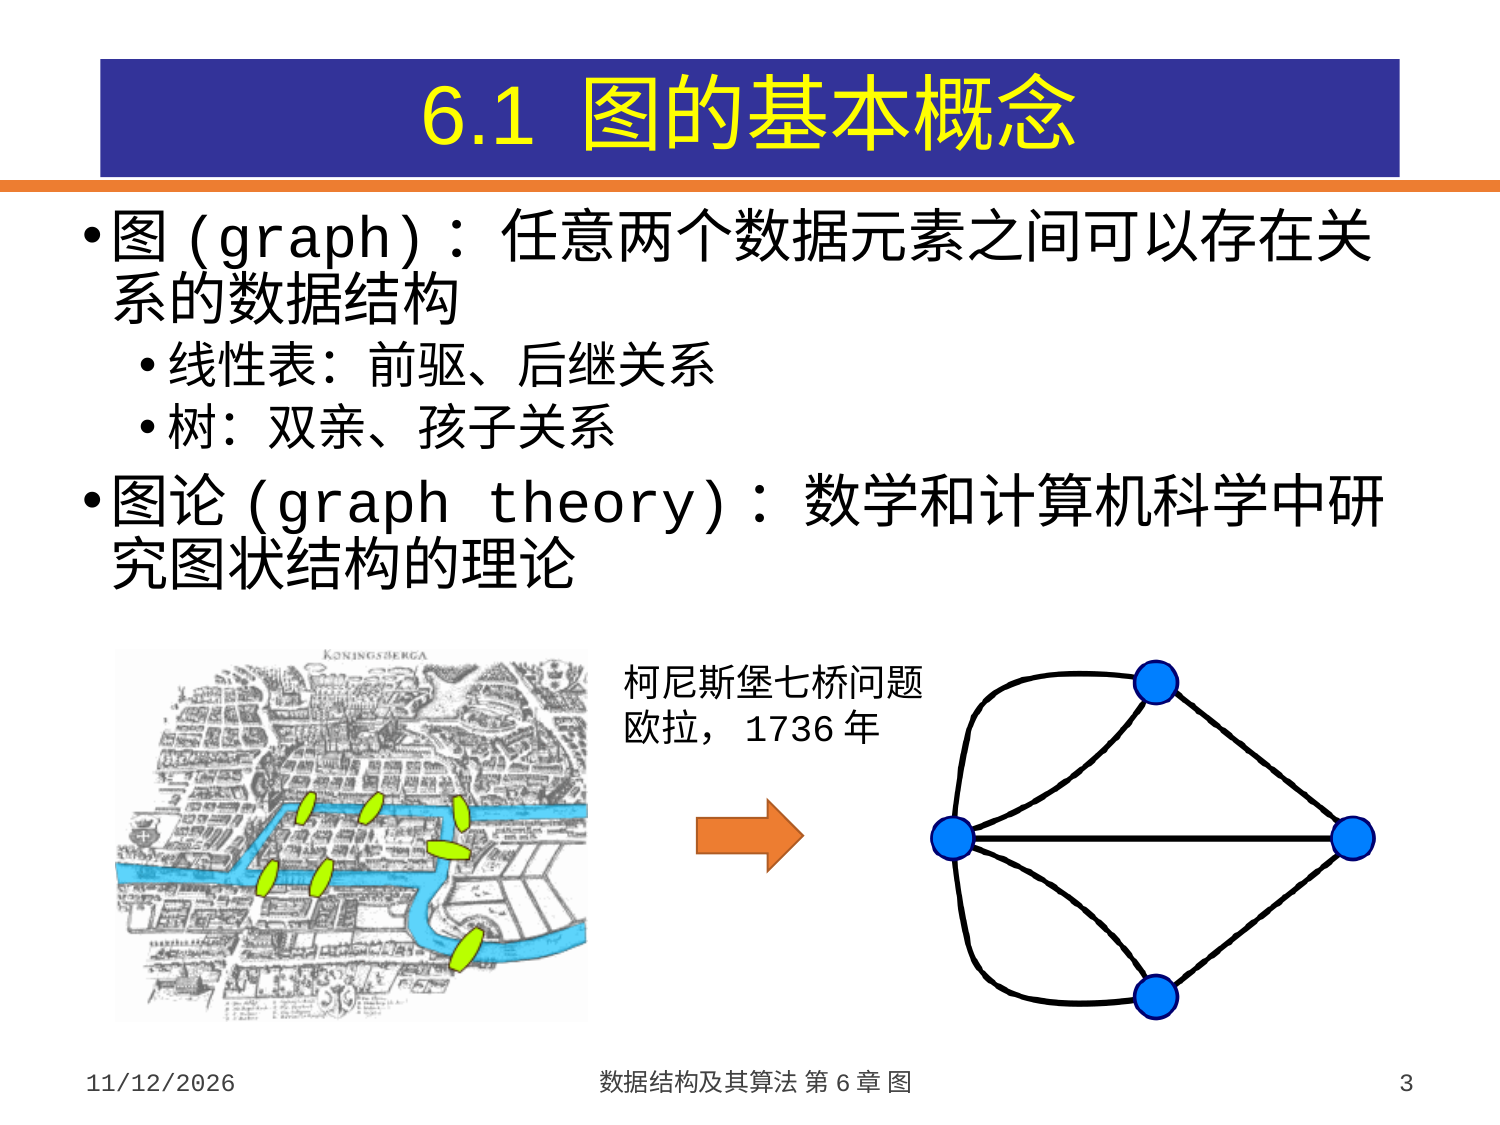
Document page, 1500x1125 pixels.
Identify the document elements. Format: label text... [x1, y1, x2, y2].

title 6.1 图的基本概念 [100, 59, 1400, 178]
picture [919, 651, 1383, 1022]
text_box [695, 797, 805, 874]
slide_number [70, 1045, 260, 1105]
footer 数据结构及其算法 第6章 图 [277, 1045, 1235, 1105]
slide_number 3 [1251, 1045, 1430, 1105]
text_box 柯尼斯堡七桥问题 欧拉，1736年 [608, 651, 919, 757]
picture [115, 649, 588, 1022]
list 图(graph)：任意两个数据元素之间可以存在关系的数据结构 线性表：前驱、后继关系 树：双亲、孩子关系 图论(graph theory)：数学和计算机科学中研究图状结构的理论 [70, 194, 1430, 1022]
